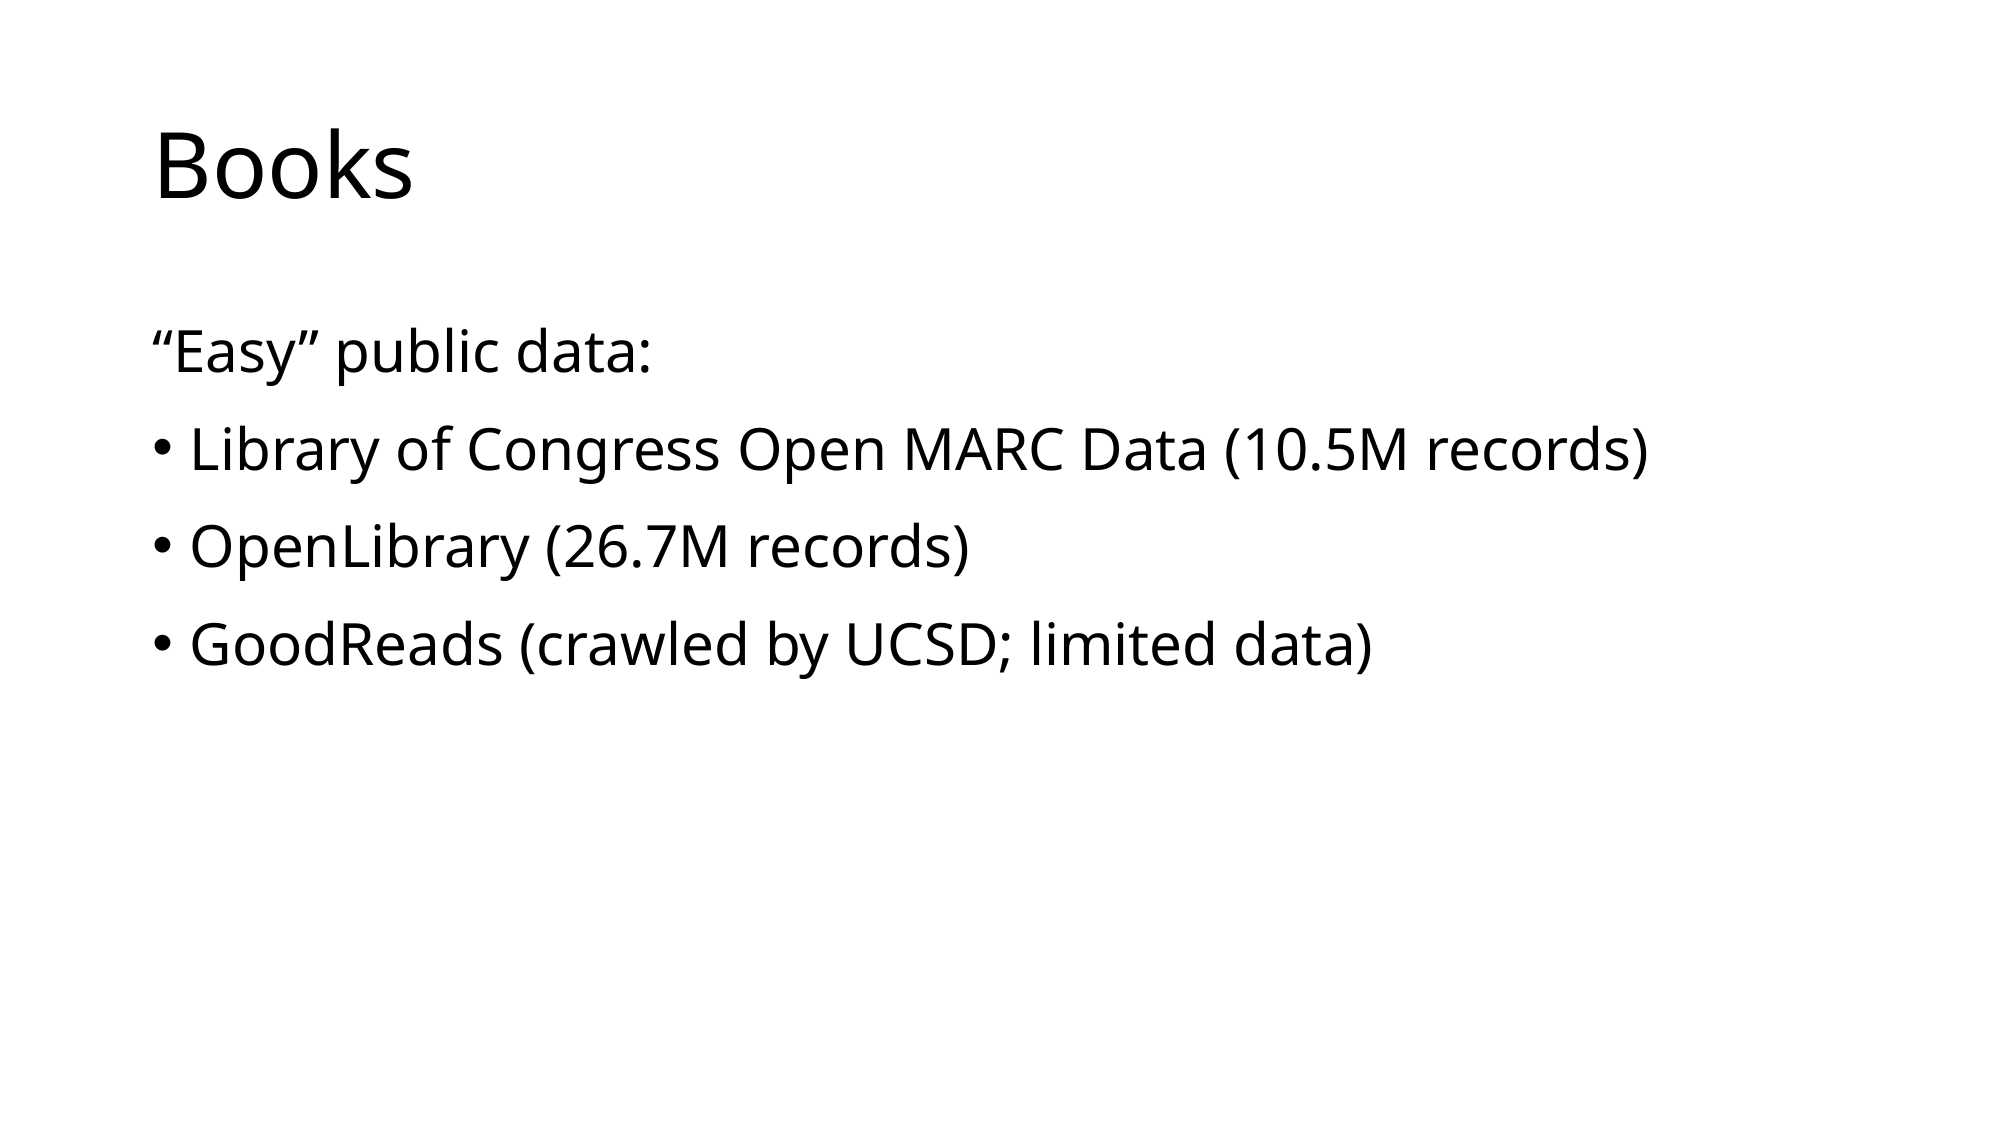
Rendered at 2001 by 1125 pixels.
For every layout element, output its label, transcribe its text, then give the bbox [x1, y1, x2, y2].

list “Easy” public data: Library of Congress Open MARC Data (10.5M records) OpenLibrary (26.7M records) GoodReads (crawled by UCSD; limited data) [137, 299, 1863, 1014]
title Books [137, 59, 1863, 278]
